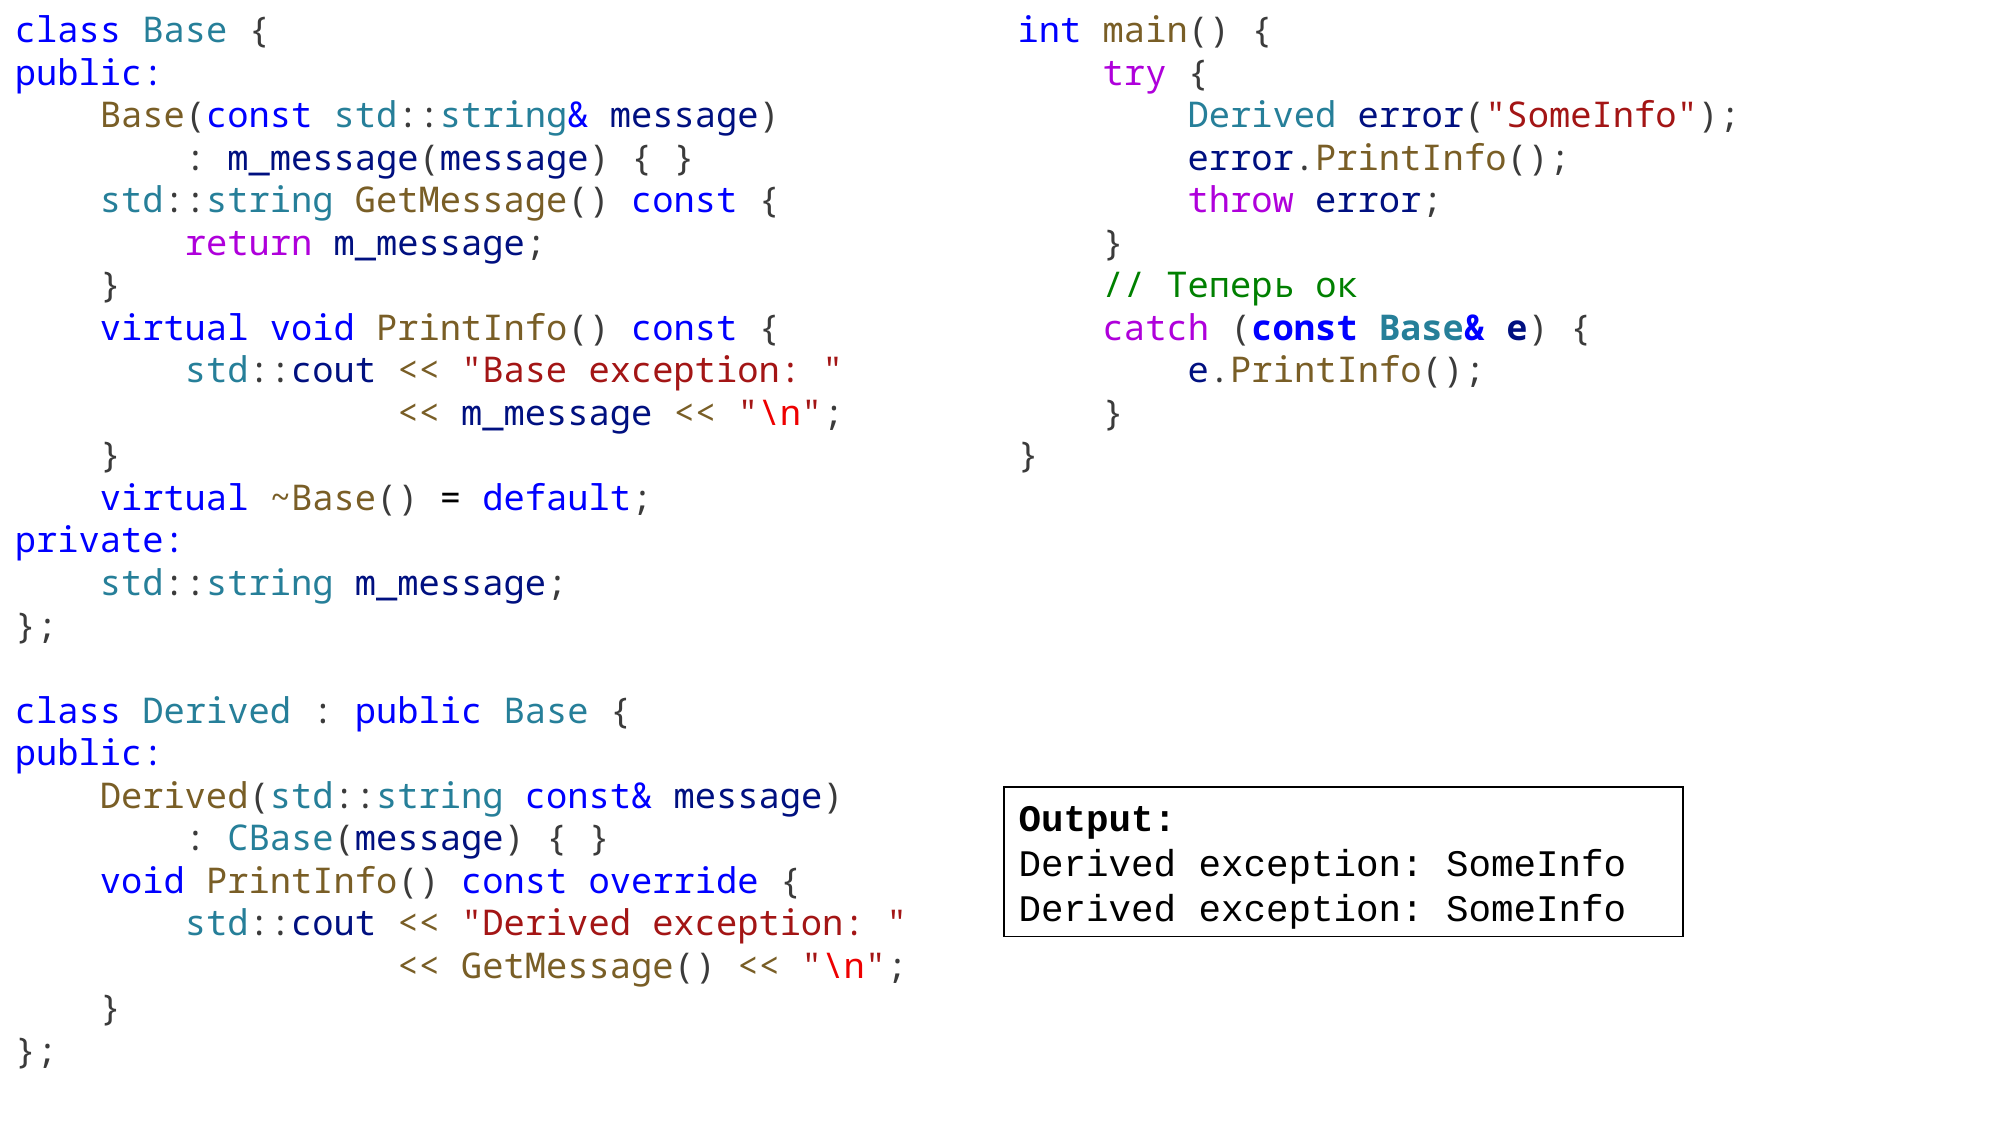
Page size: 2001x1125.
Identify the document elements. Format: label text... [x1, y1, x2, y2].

text_box class Base { public: Base(const std::string& message) : m_message(message) { } std::string GetMessage() const { return m_message; } virtual void PrintInfo() const { std::cout << "Base exception: " << m_message << "\n"; } virtual ~Base() = default; private: std::string m_message; }; class Derived : public Base { public: Derived(std::string const& message) : CBase(message) { } void PrintInfo() const override { std::cout << "Derived exception: " << GetMessage() << "\n"; } }; [0, 0, 1000, 1078]
text_box int main() { try { Derived error("SomeInfo"); error.PrintInfo(); throw error; } // Теперь ок catch (const Base& e) { e.PrintInfo(); } } [1002, 0, 2000, 483]
text_box Output: Derived exception: SomeInfo Derived exception: SomeInfo [1003, 786, 1683, 937]
